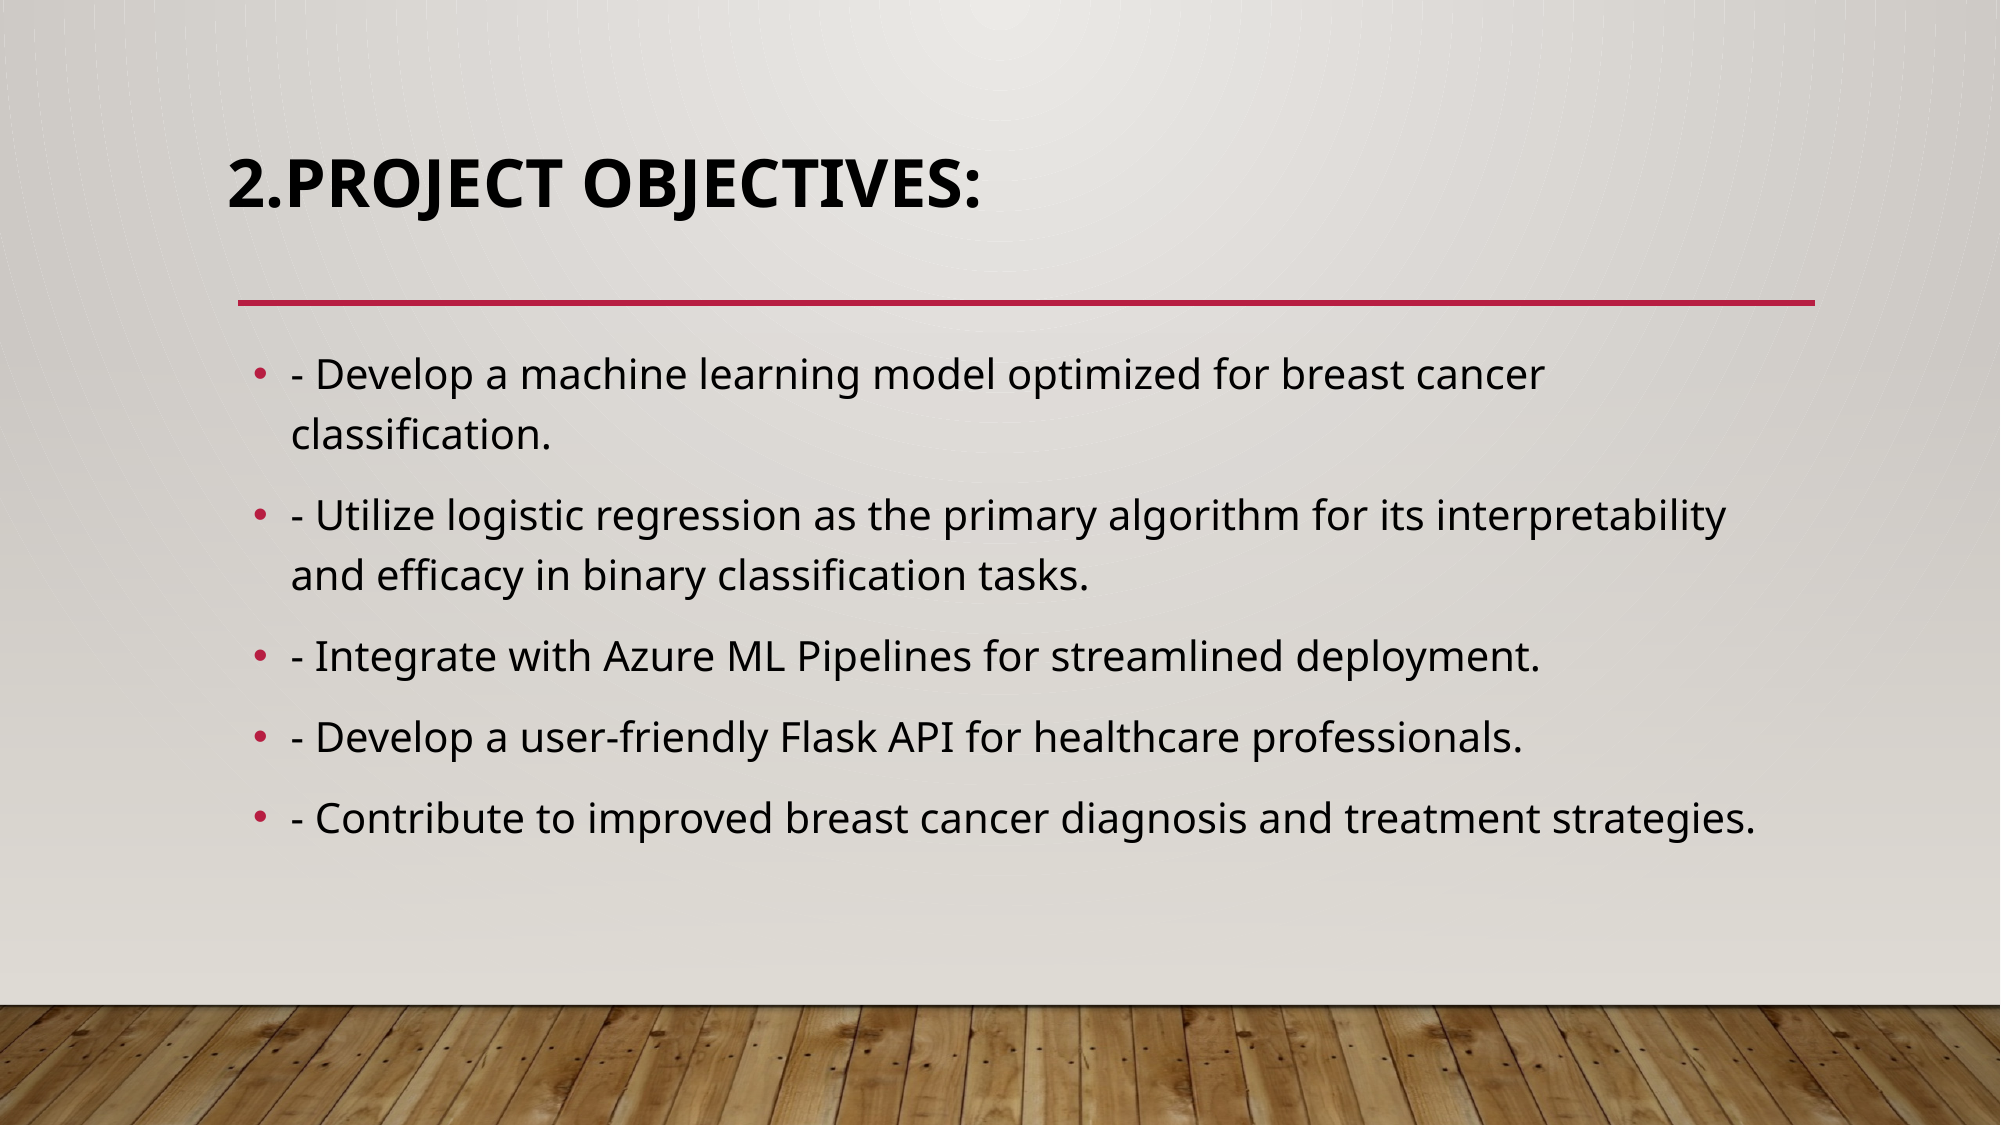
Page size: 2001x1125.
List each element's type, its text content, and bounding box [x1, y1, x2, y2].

picture [0, 1005, 2000, 1125]
list - Develop a machine learning model optimized for breast cancer classification. - Utilize logistic regression as the primary algorithm for its interpretability and efficacy in binary classification tasks. - Integrate with Azure ML Pipelines for streamlined deployment. - Develop a user-friendly Flask API for healthcare professionals. - Contribute to improved breast cancer diagnosis and treatment strategies. [238, 330, 1814, 897]
title 2.Project Objectives: [212, 142, 1788, 315]
